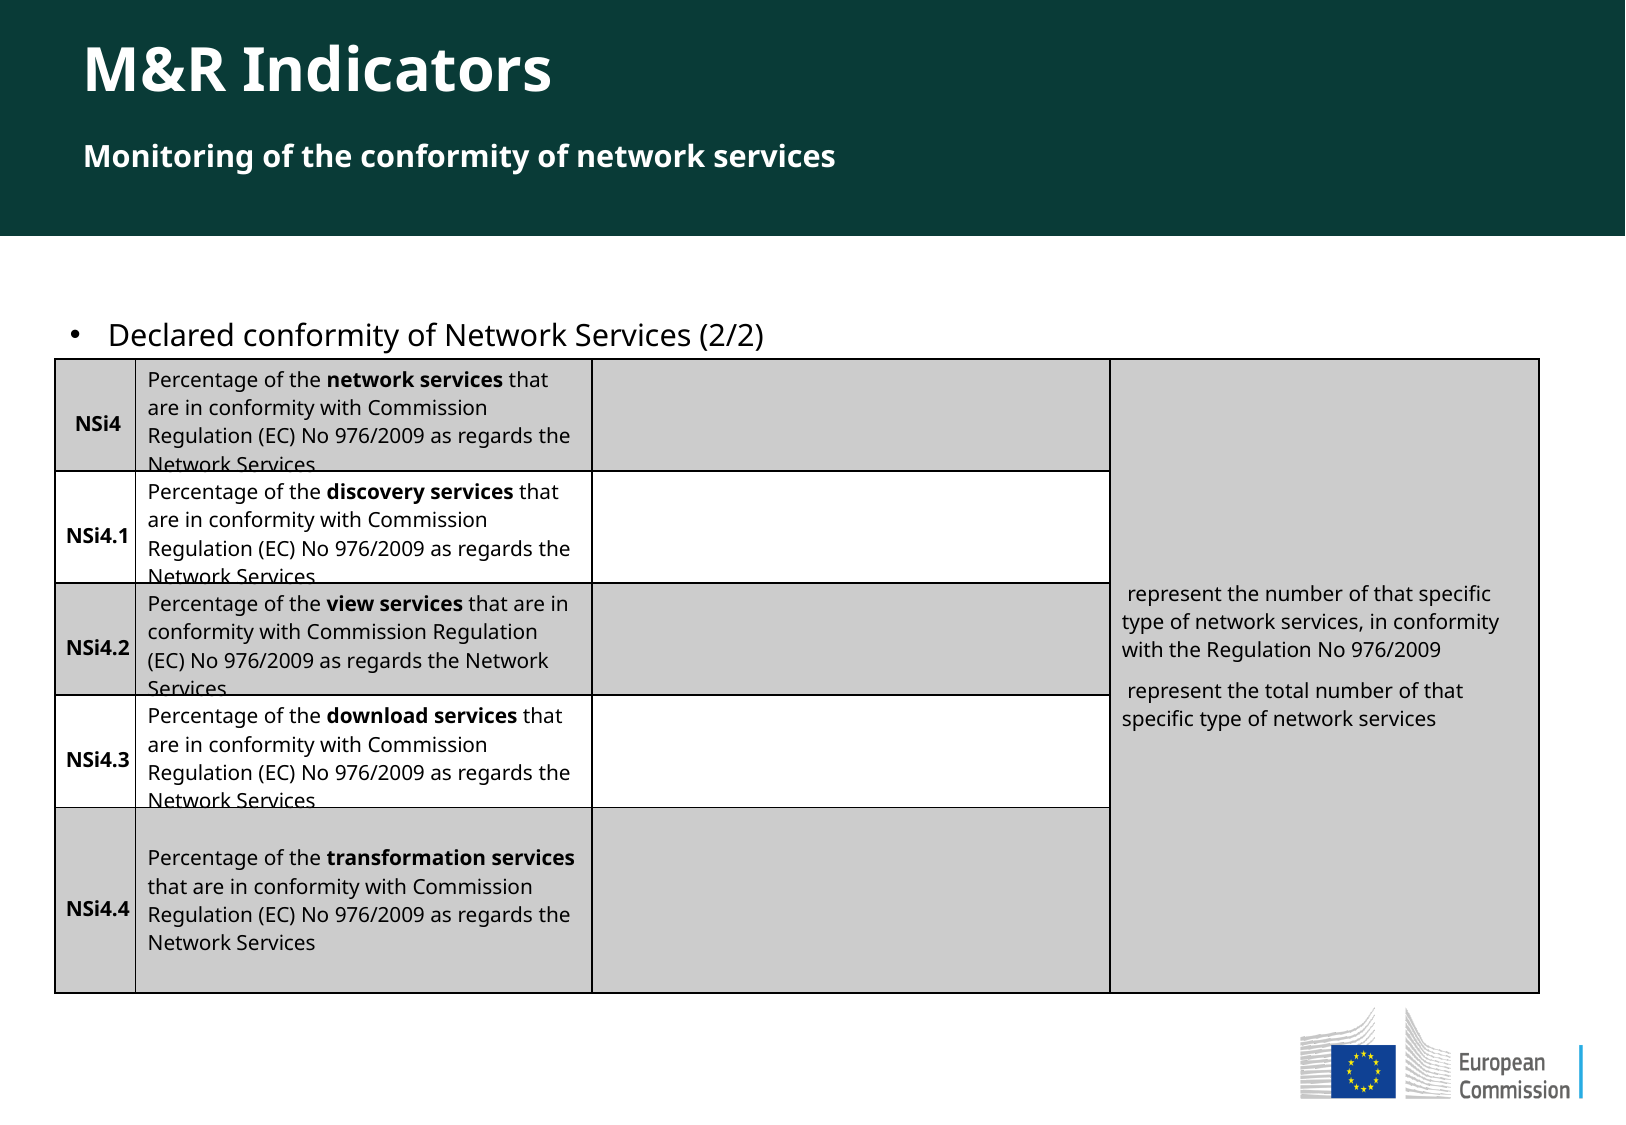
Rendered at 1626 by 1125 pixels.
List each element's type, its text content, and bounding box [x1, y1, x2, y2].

text_box Declared conformity of Network Services (2/2) [55, 308, 1315, 358]
list M&R Indicators [68, 31, 633, 112]
picture [1277, 993, 1606, 1112]
text_box Monitoring of the conformity of network services [68, 129, 977, 181]
